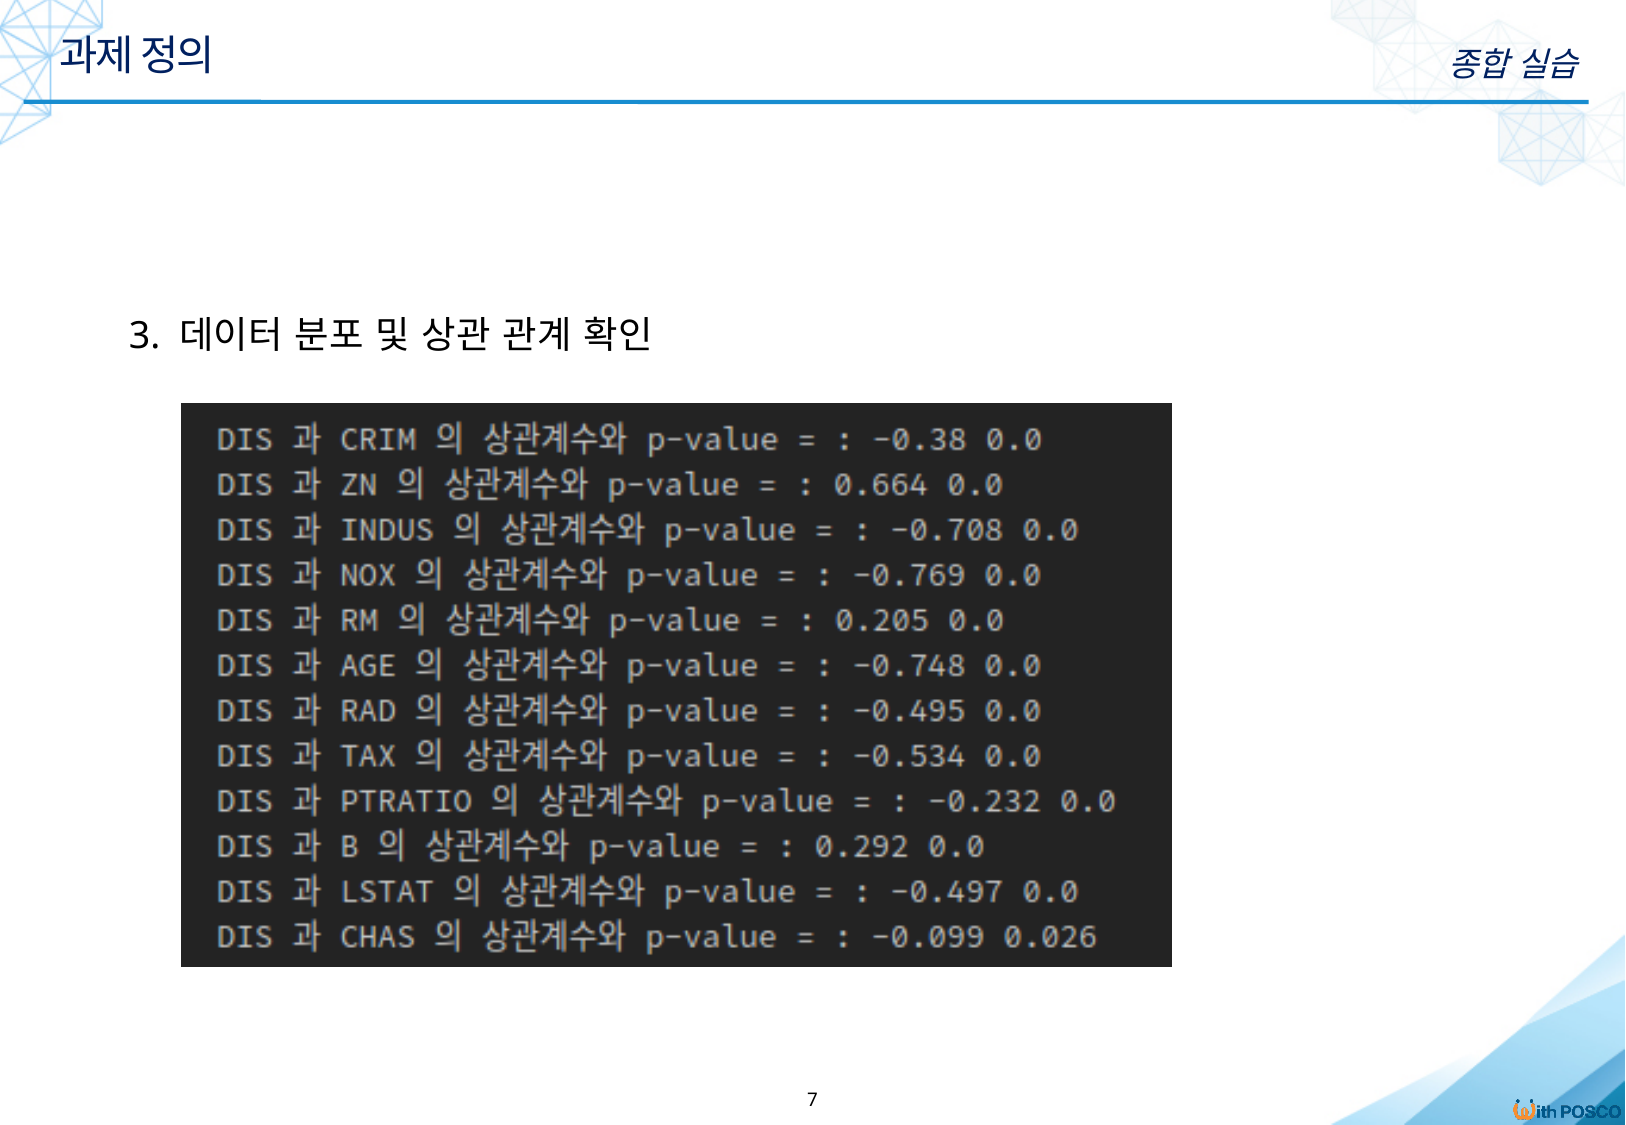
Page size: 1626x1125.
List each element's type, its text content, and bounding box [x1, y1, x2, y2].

text_box 종합 실습 [1321, 35, 1593, 81]
text_box 과제 정의 [44, 21, 1321, 87]
text_box 3. 데이터 분포 및 상관 관계 확인 [114, 303, 1593, 1083]
picture [0, 0, 1625, 1125]
